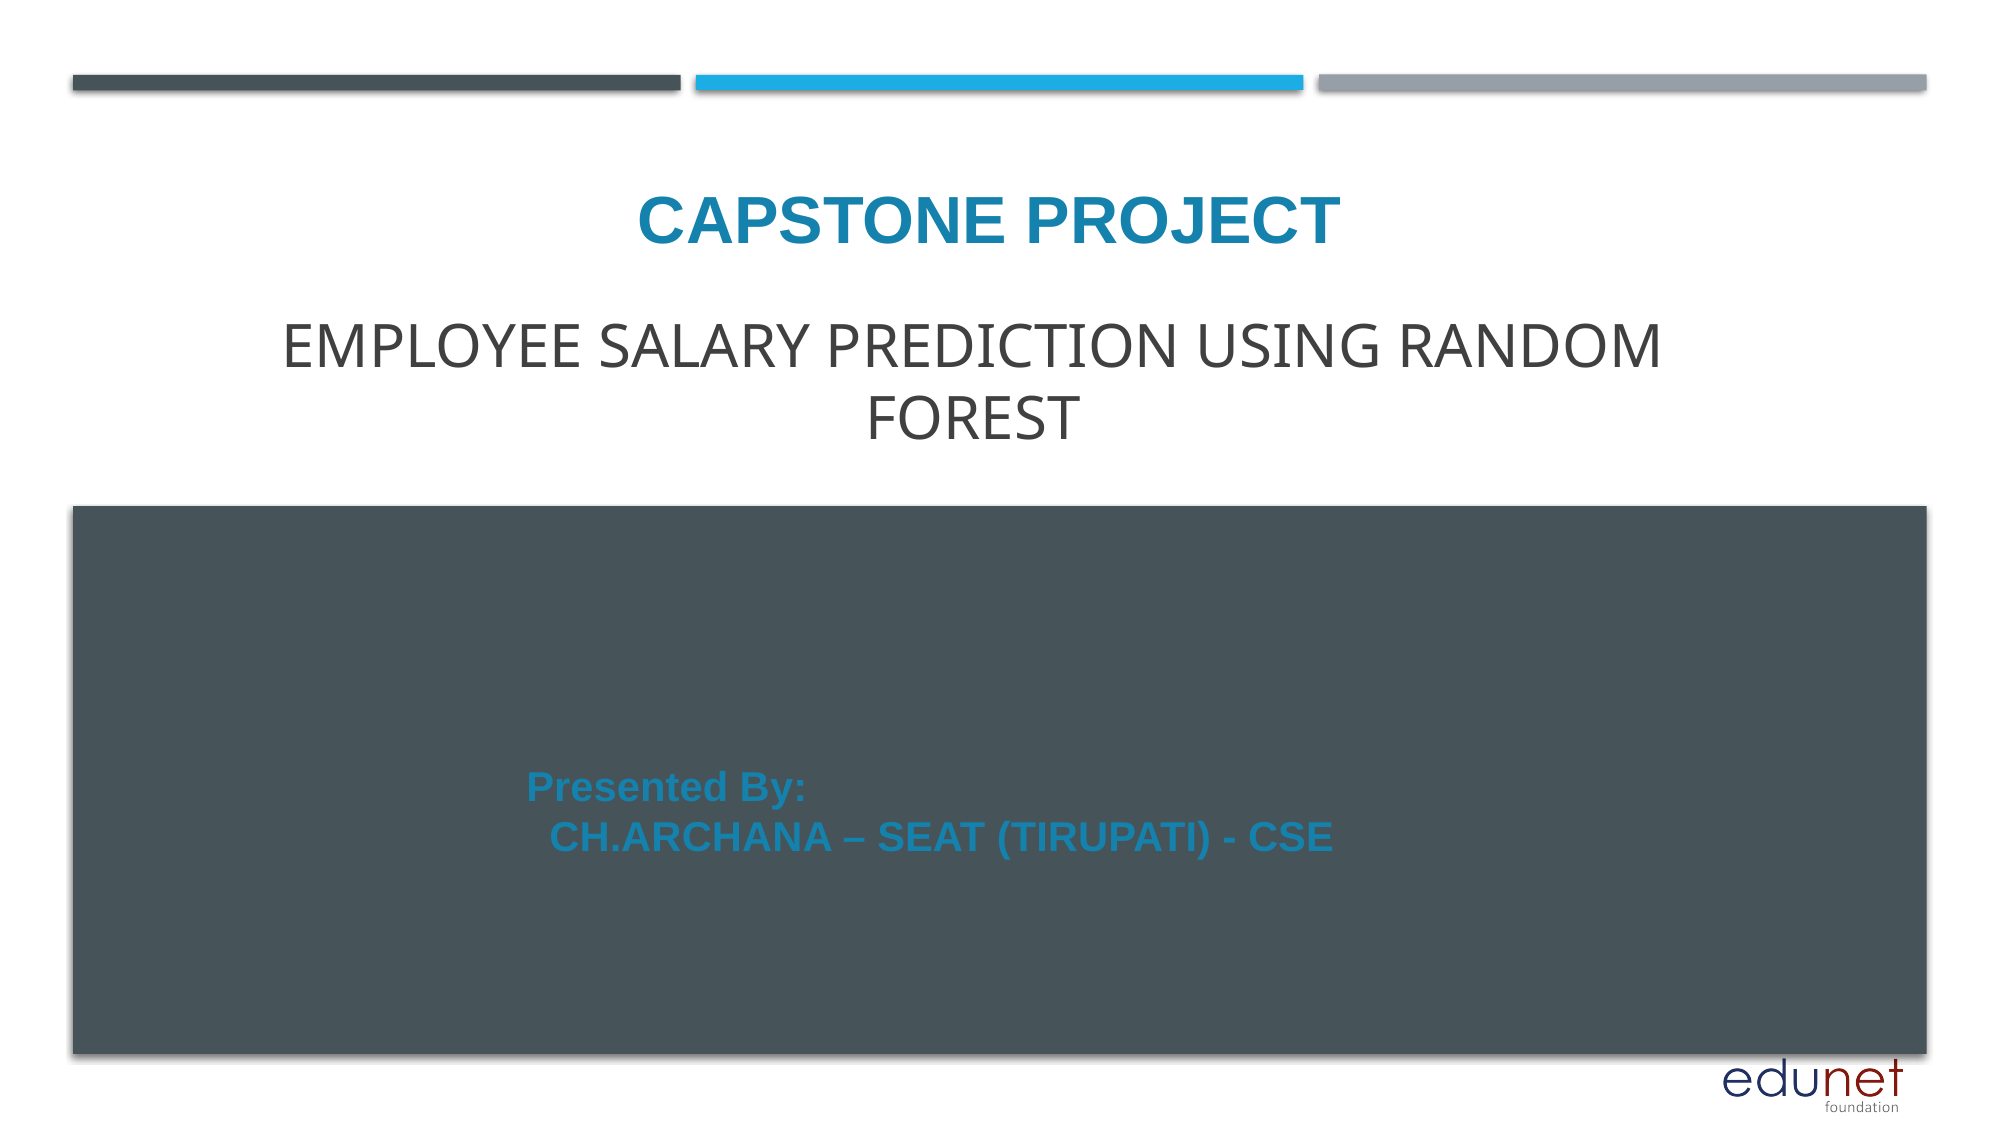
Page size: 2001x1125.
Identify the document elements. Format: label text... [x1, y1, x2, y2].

title Employee Salary Prediction using Random Forest [222, 298, 1723, 460]
picture [1719, 1056, 1905, 1116]
text_box Presented By: CH.ARCHANA – SEAT (TIRUPATI) - CSE [511, 752, 1821, 868]
text_box CAPSTONE PROJECT [0, 169, 2000, 265]
